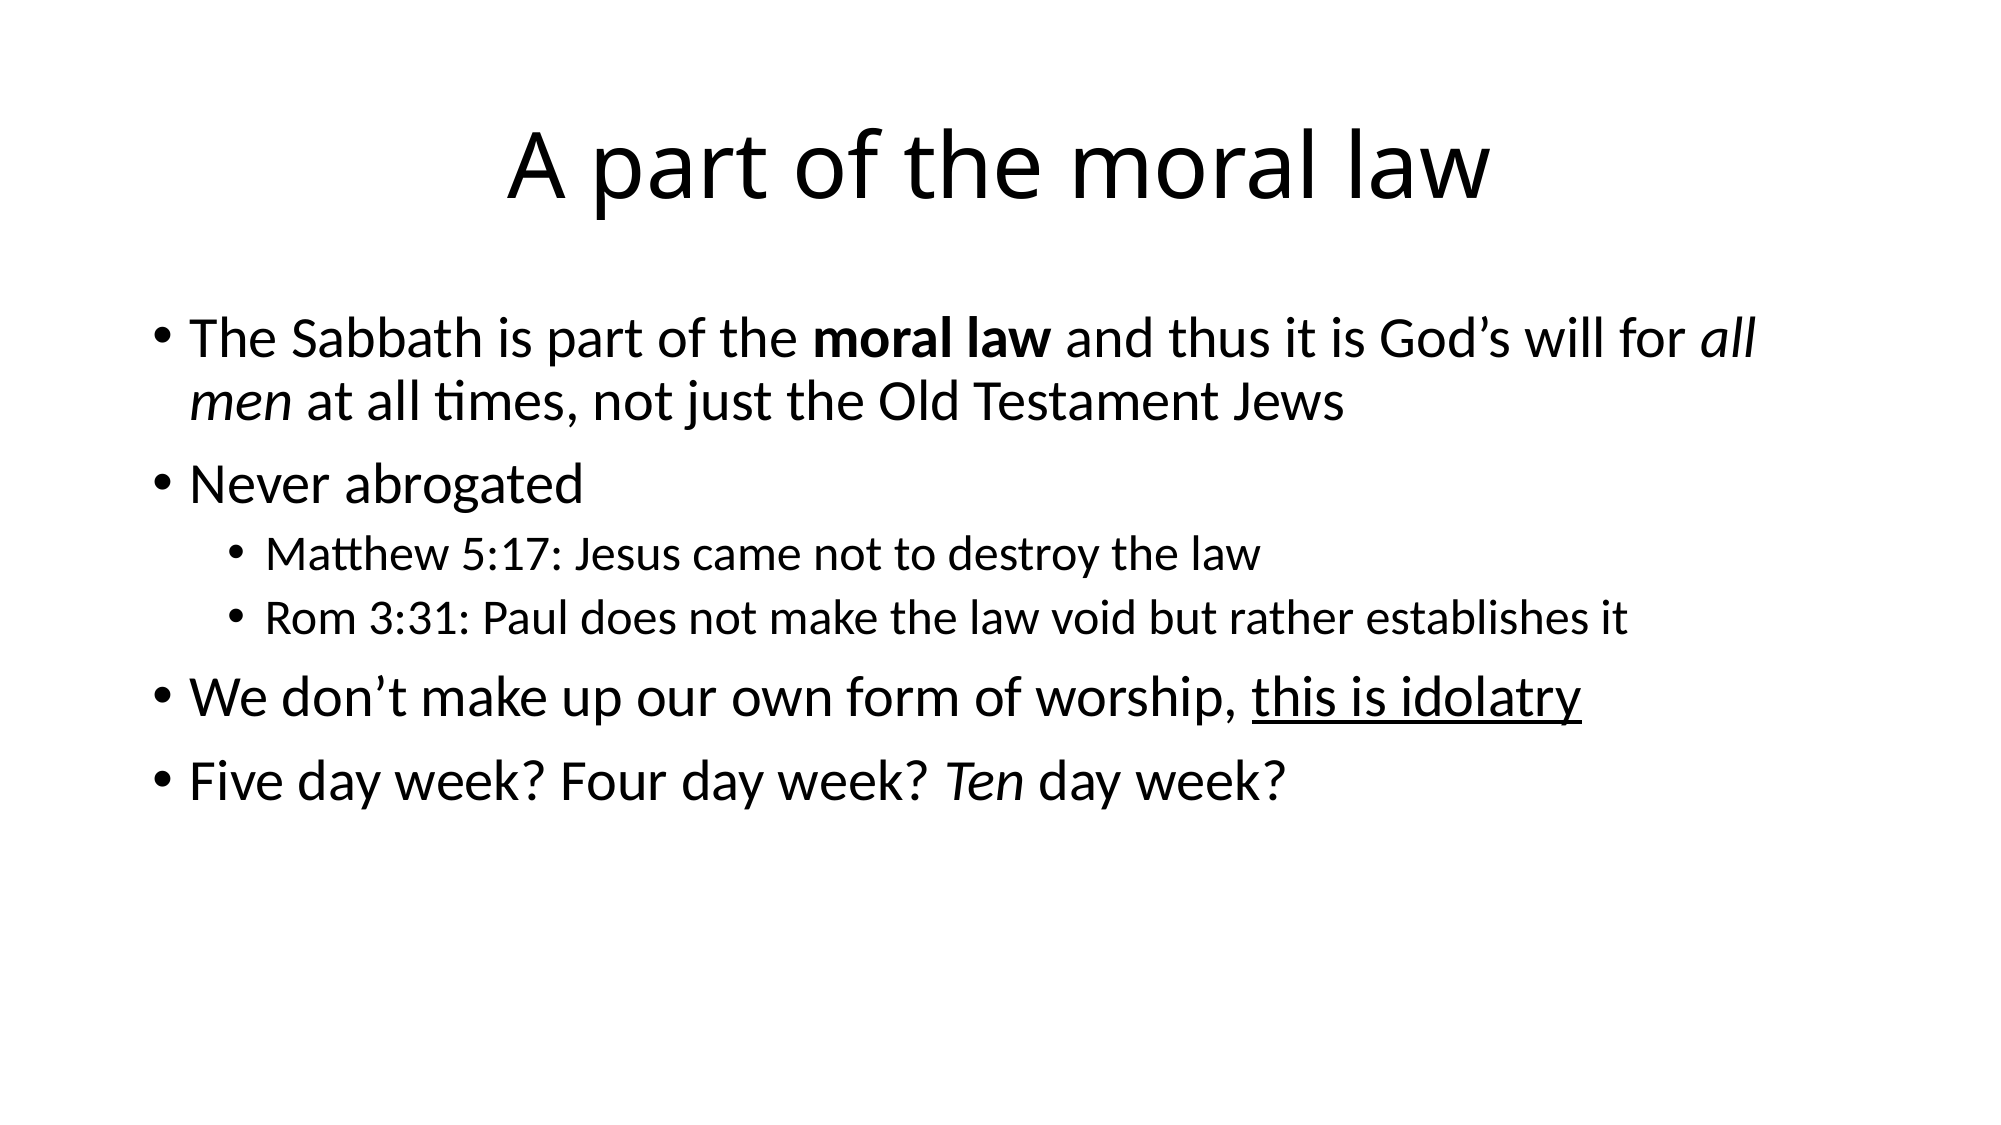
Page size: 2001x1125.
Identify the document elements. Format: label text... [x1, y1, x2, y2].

list The Sabbath is part of the moral law and thus it is God’s will for all men at all times, not just the Old Testament Jews Never abrogated Matthew 5:17: Jesus came not to destroy the law Rom 3:31: Paul does not make the law void but rather establishes it We don’t make up our own form of worship, this is idolatry Five day week? Four day week? Ten day week? [137, 299, 1863, 1014]
title A part of the moral law [137, 59, 1863, 278]
